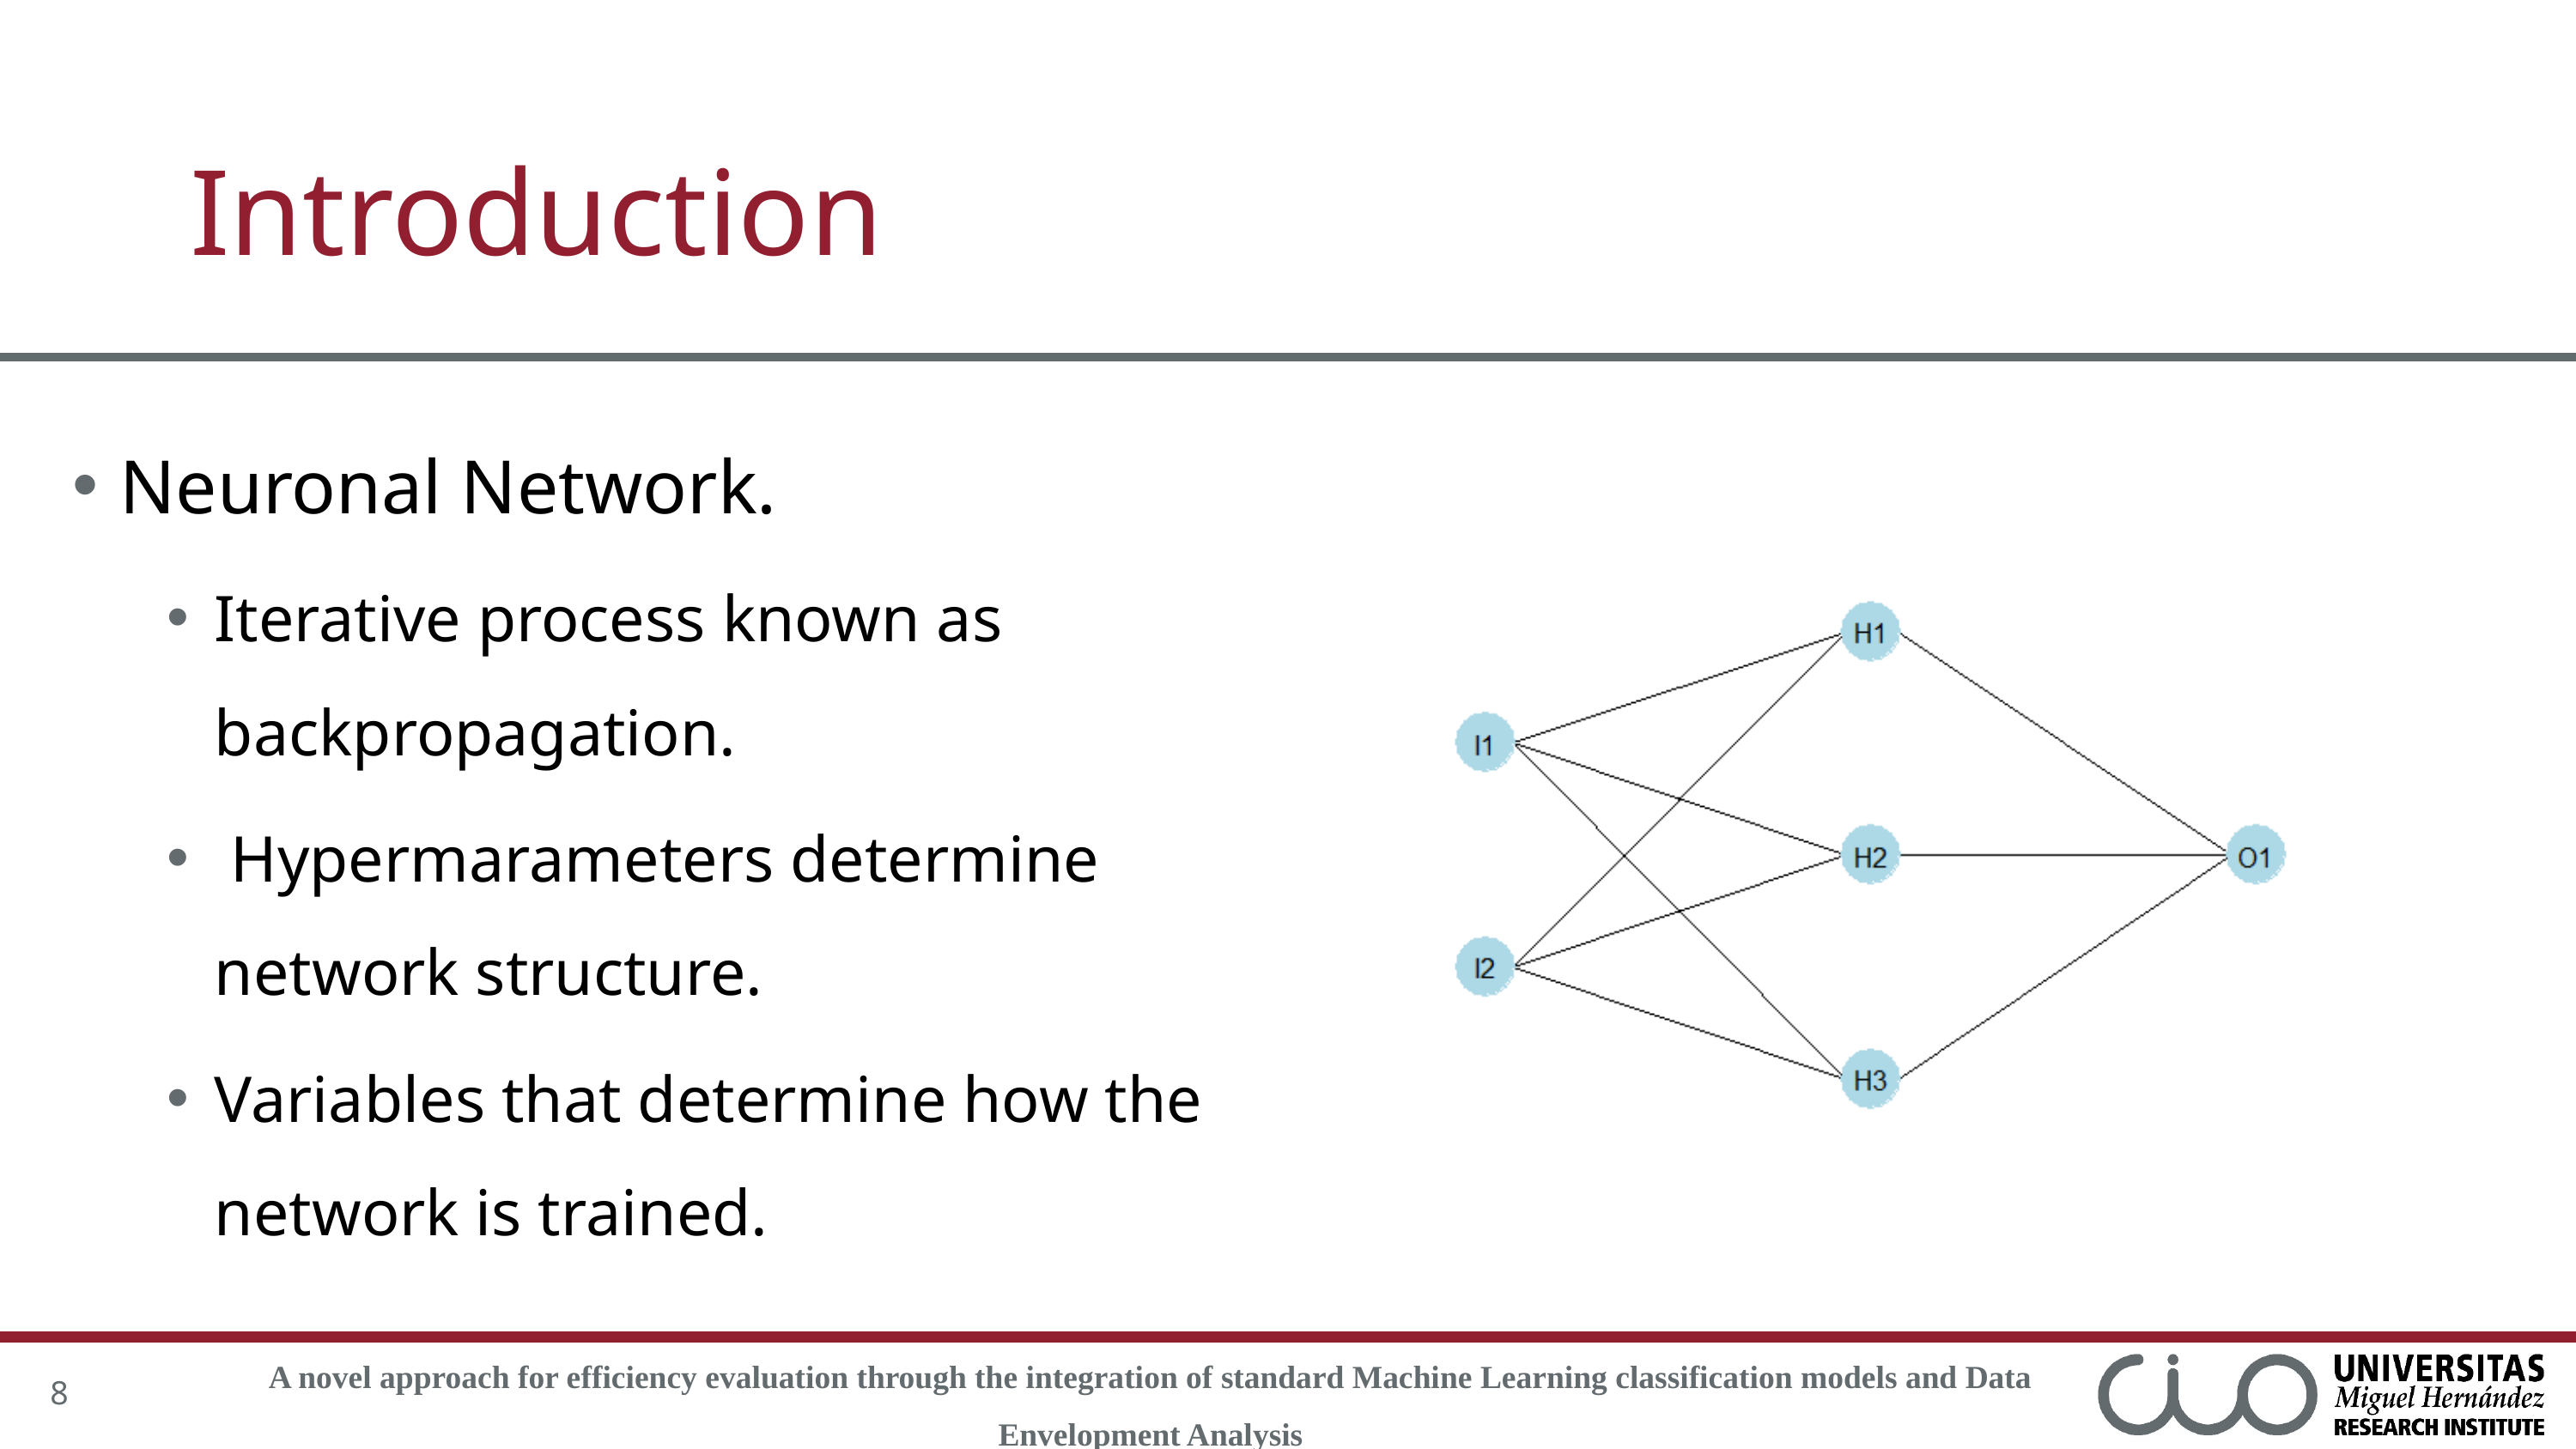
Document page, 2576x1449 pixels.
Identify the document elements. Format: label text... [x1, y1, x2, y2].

picture [1287, 389, 2489, 1258]
slide_number 8 [37, 1355, 197, 1434]
title Introduction [177, 76, 2399, 358]
picture [2091, 1347, 2551, 1442]
list Neuronal Network. Iterative process known as backpropagation. Hypermarameters determine network structure. Variables that determine how the network is trained. [59, 389, 1287, 1258]
footer A novel approach for efficiency evaluation through the integration of standard Machine Learning classification models and Data Envelopment Analysis [233, 1355, 2069, 1434]
